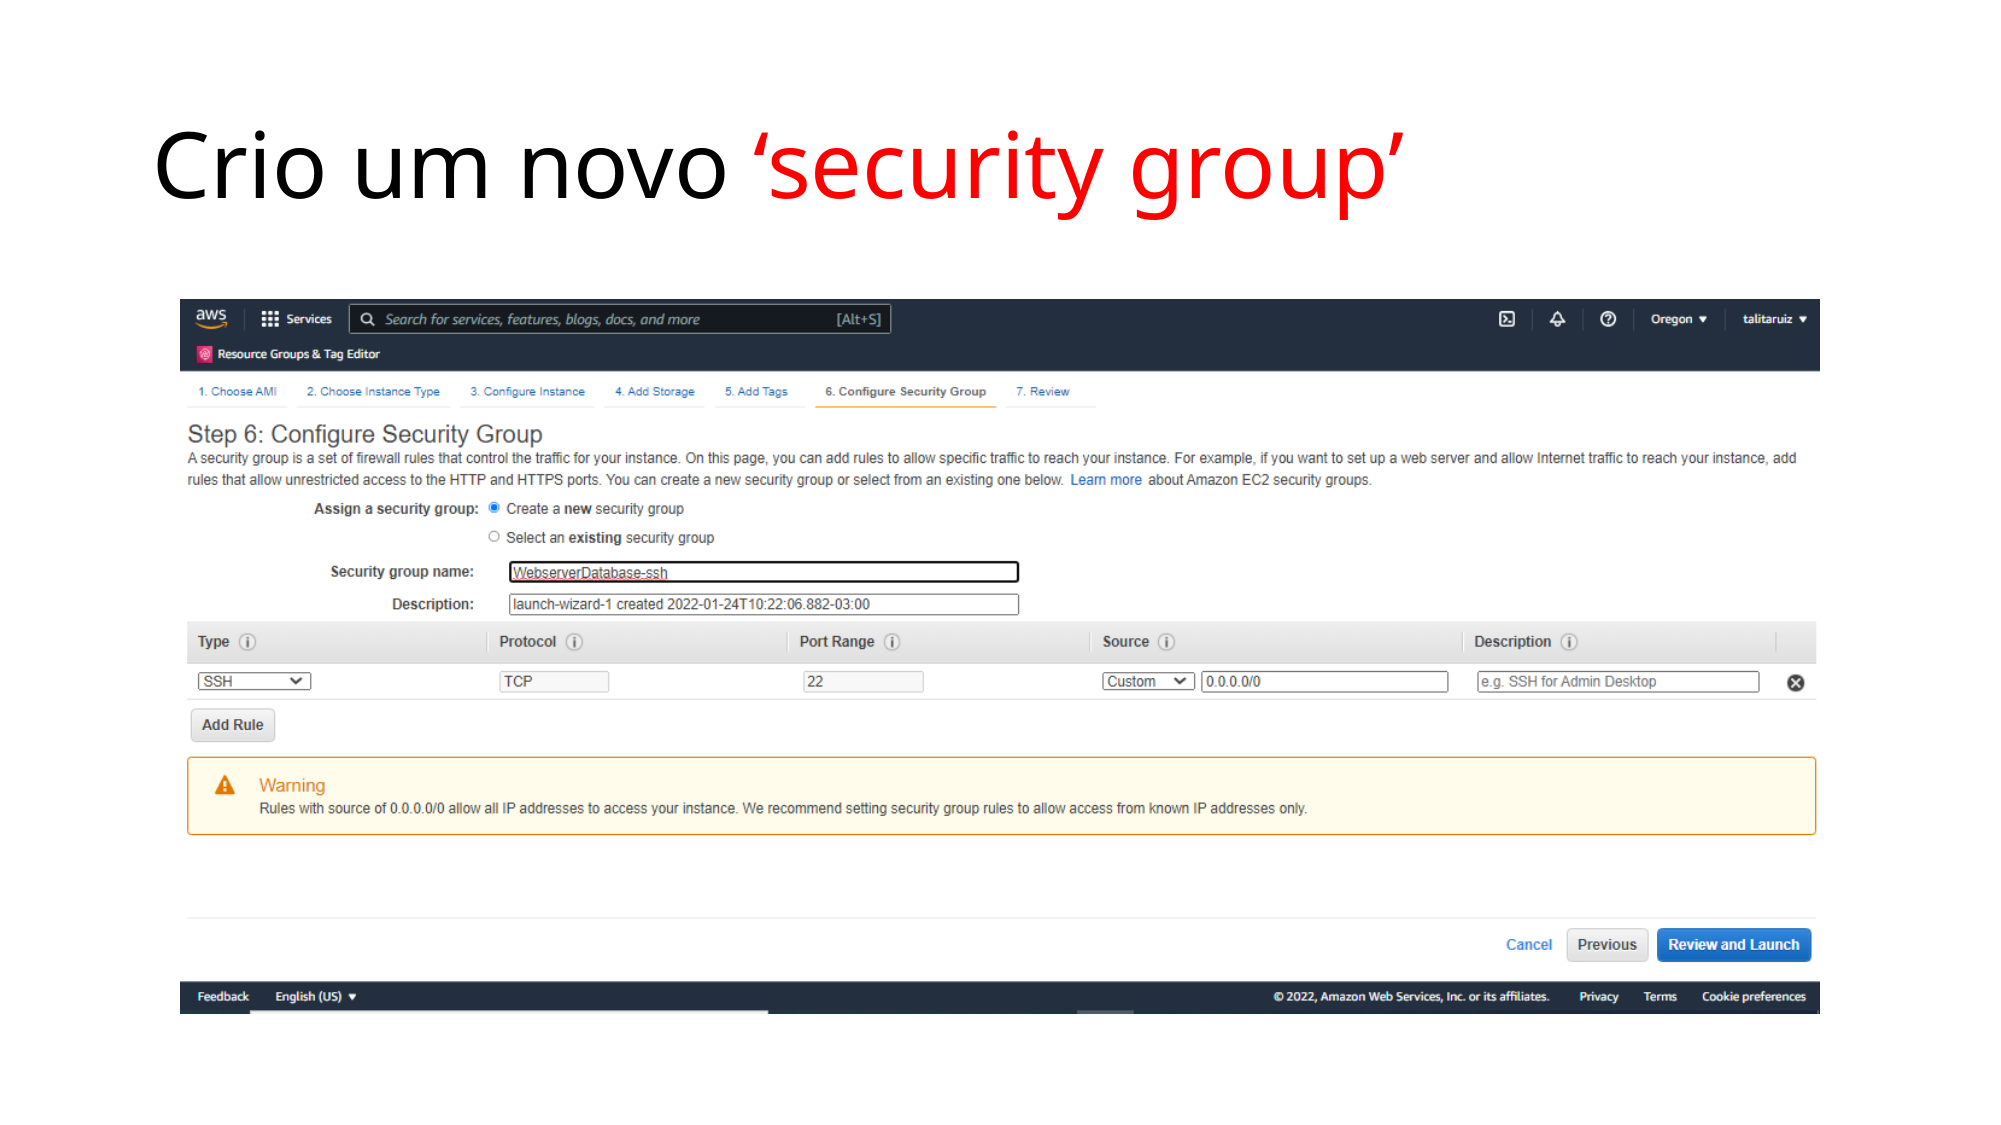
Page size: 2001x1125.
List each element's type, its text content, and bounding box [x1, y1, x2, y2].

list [180, 299, 1820, 1014]
title Crio um novo ‘security group’ [137, 59, 1863, 278]
